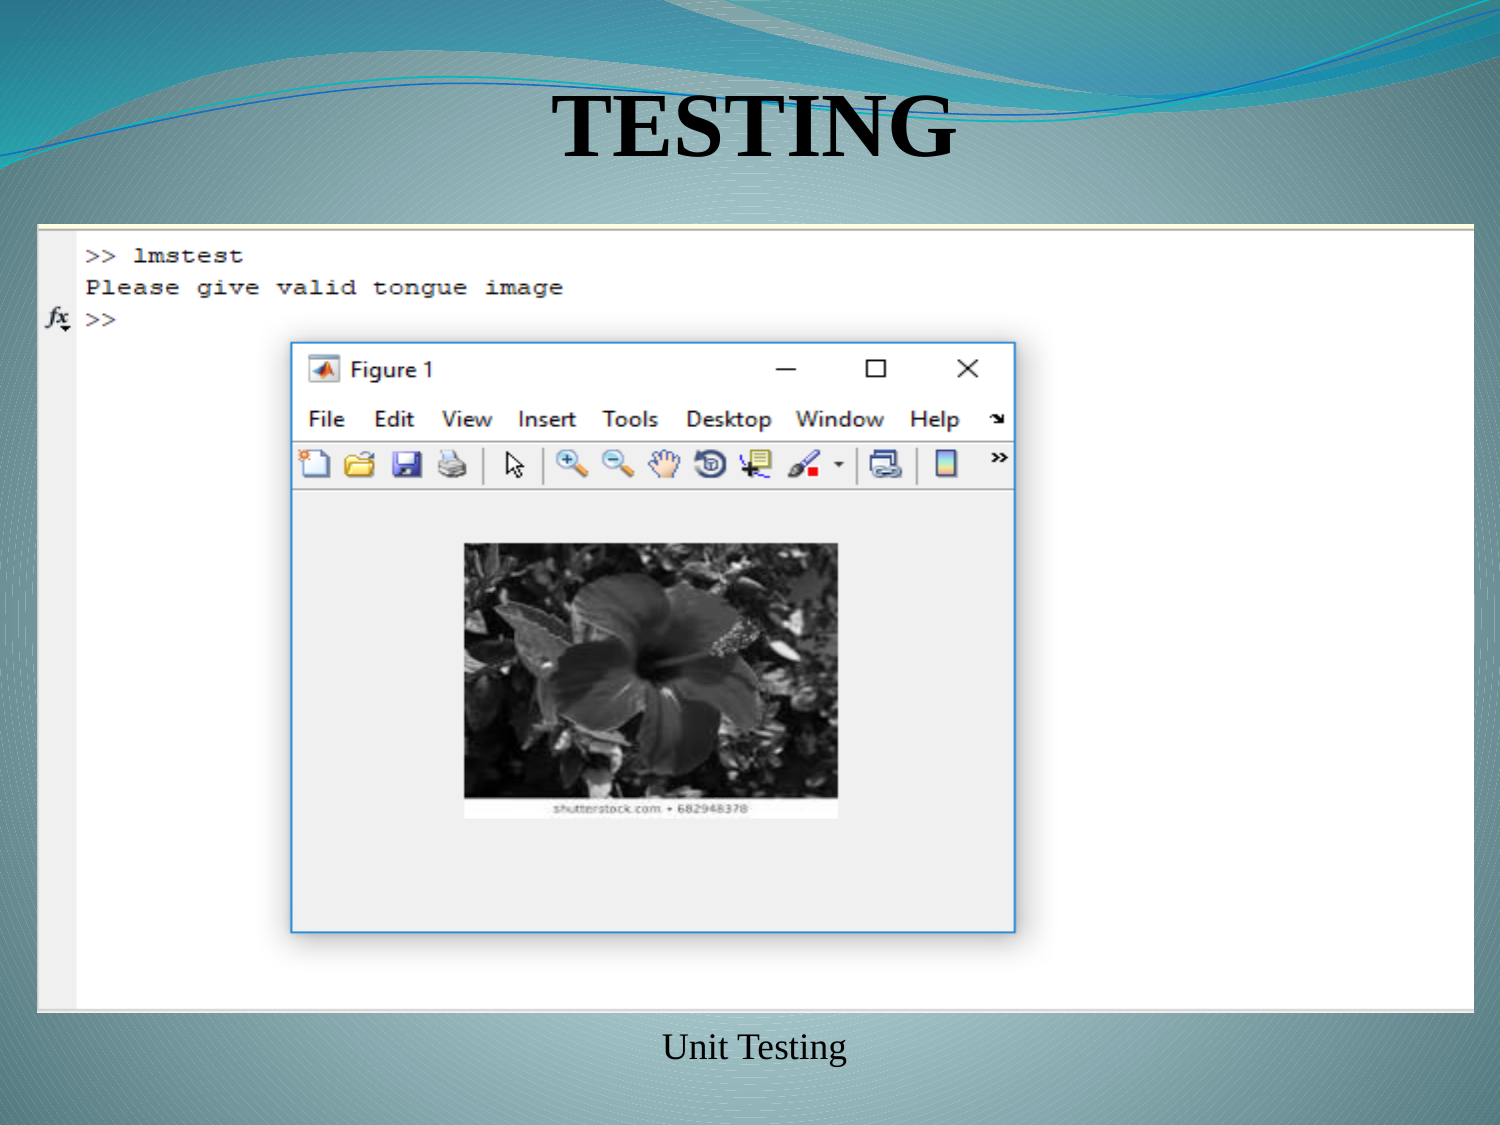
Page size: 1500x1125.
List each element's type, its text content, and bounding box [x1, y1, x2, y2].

picture [37, 224, 1474, 1013]
text_box Unit Testing [551, 1026, 863, 1074]
title TESTING [80, 37, 1431, 175]
